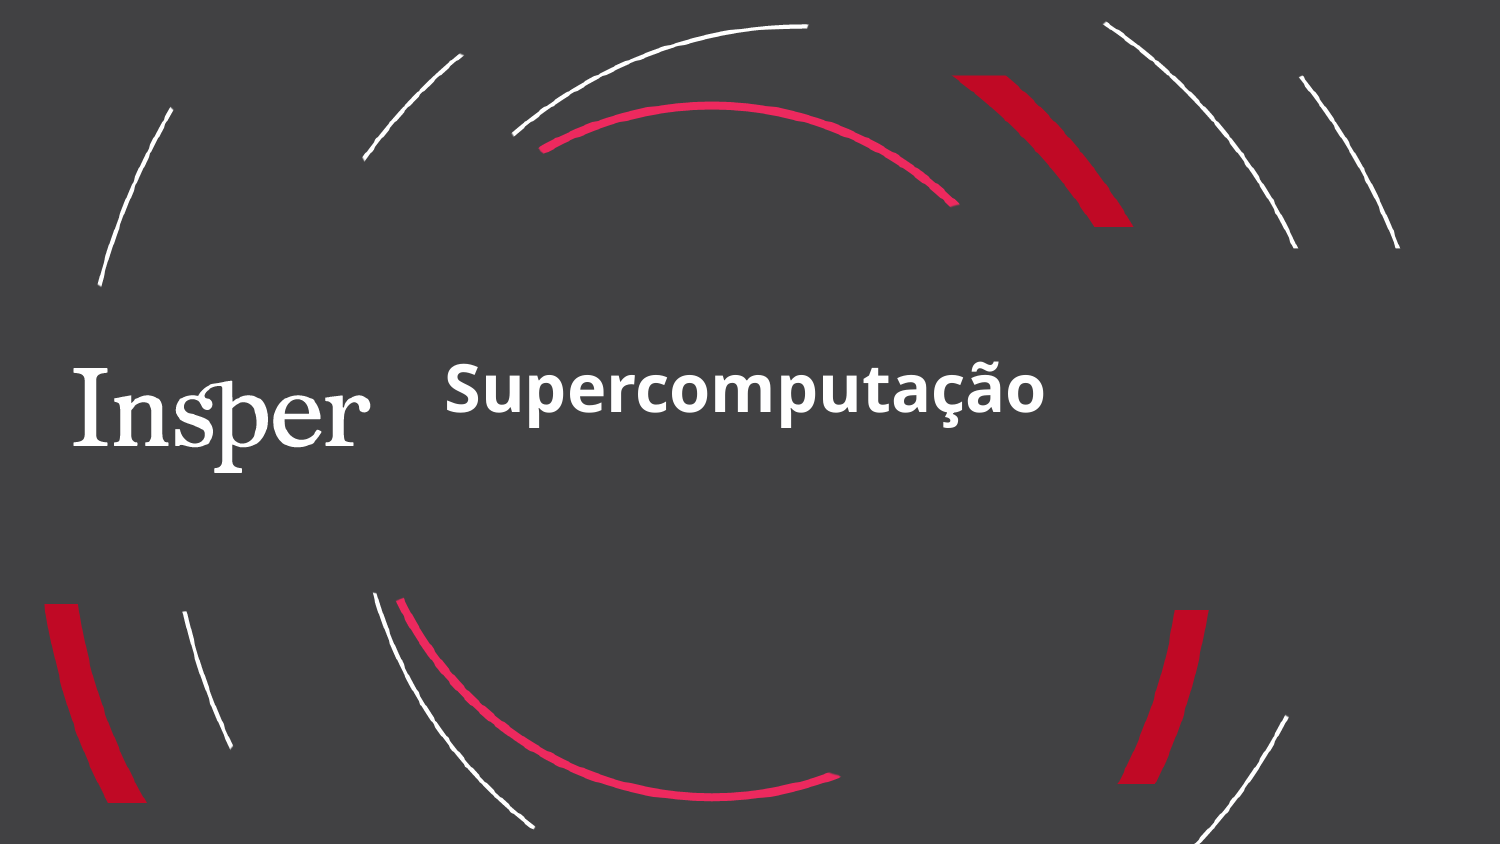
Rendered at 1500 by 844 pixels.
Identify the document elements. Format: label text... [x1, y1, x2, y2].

picture [0, 0, 1500, 844]
title Supercomputação [429, 228, 1446, 543]
